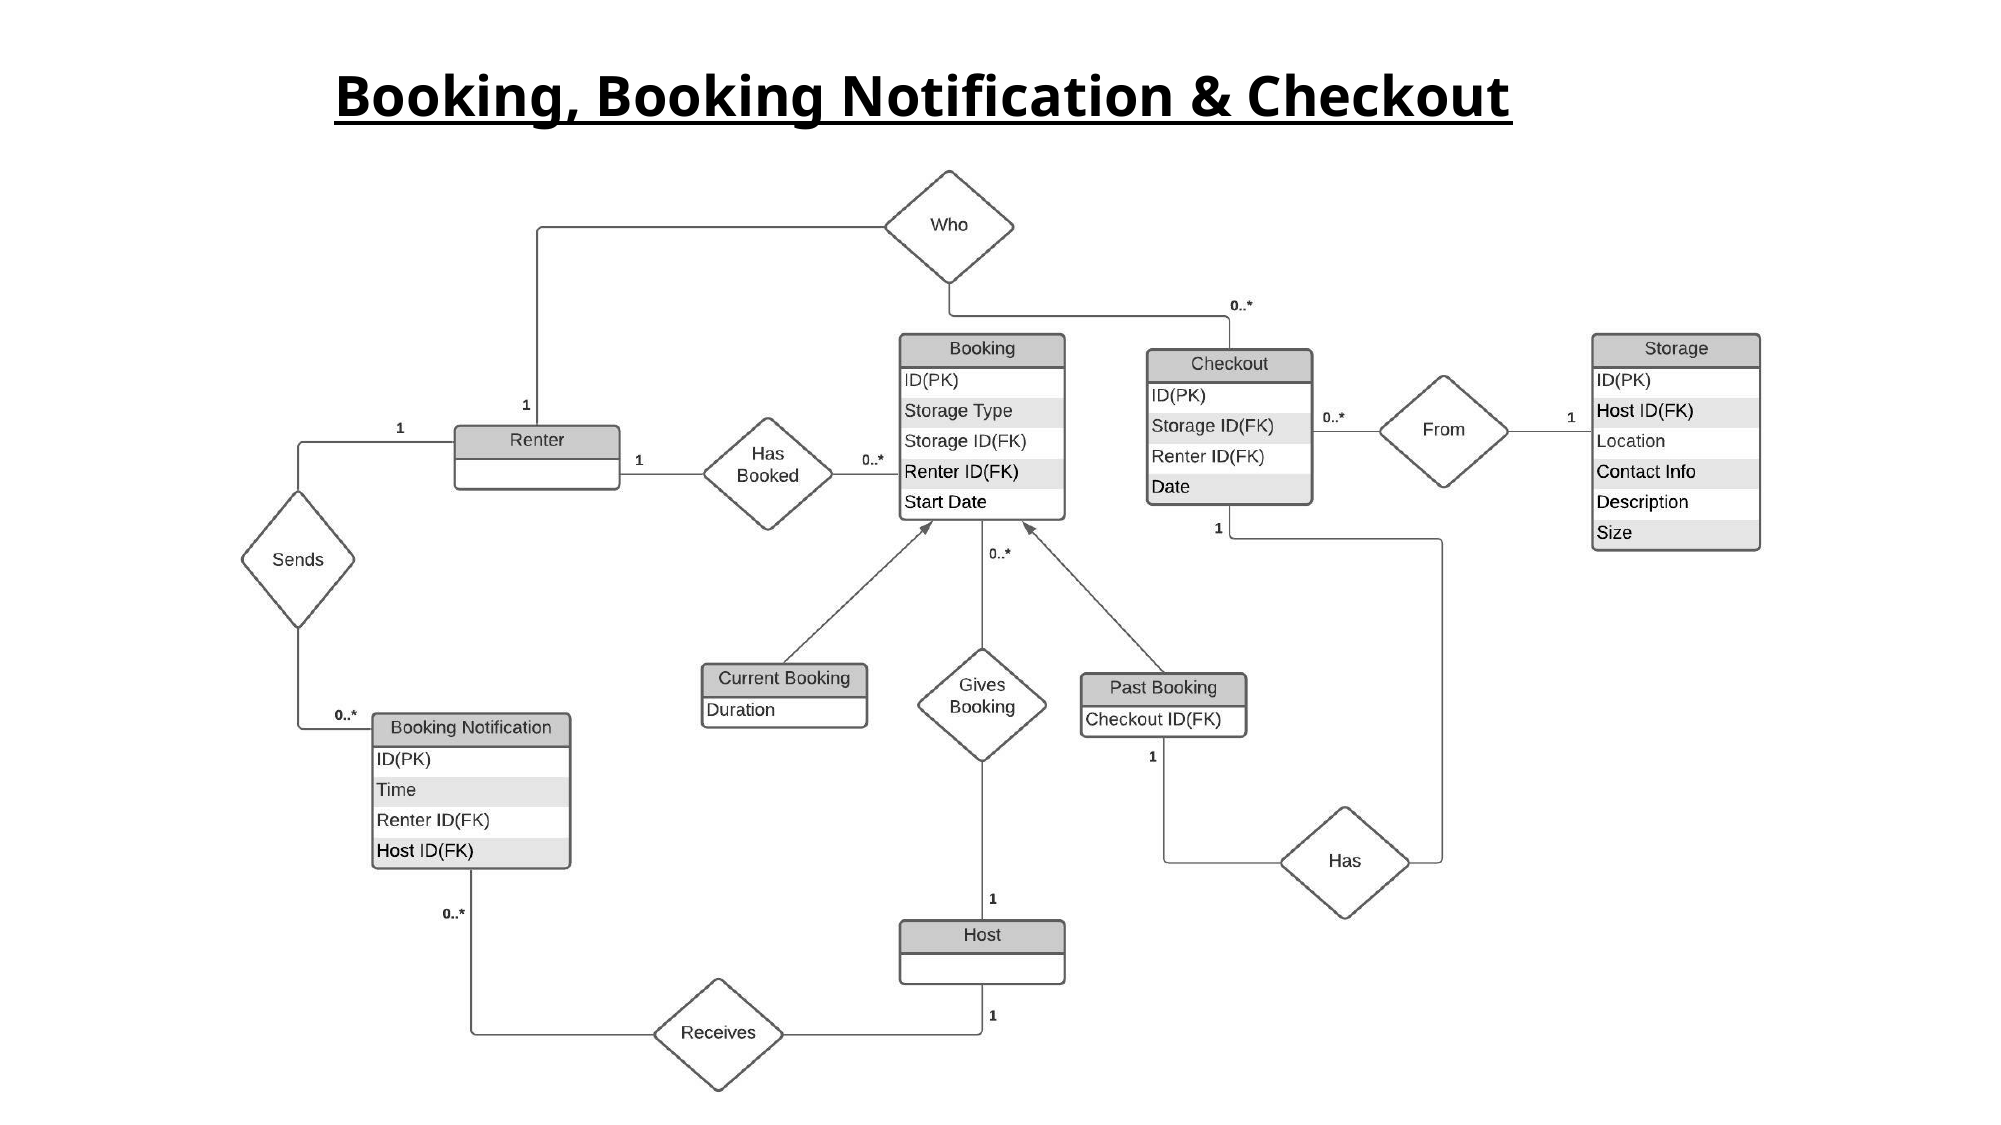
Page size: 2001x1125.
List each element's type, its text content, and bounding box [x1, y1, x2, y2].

picture [207, 136, 1793, 1125]
title Booking, Booking Notification & Checkout [137, 59, 1710, 137]
